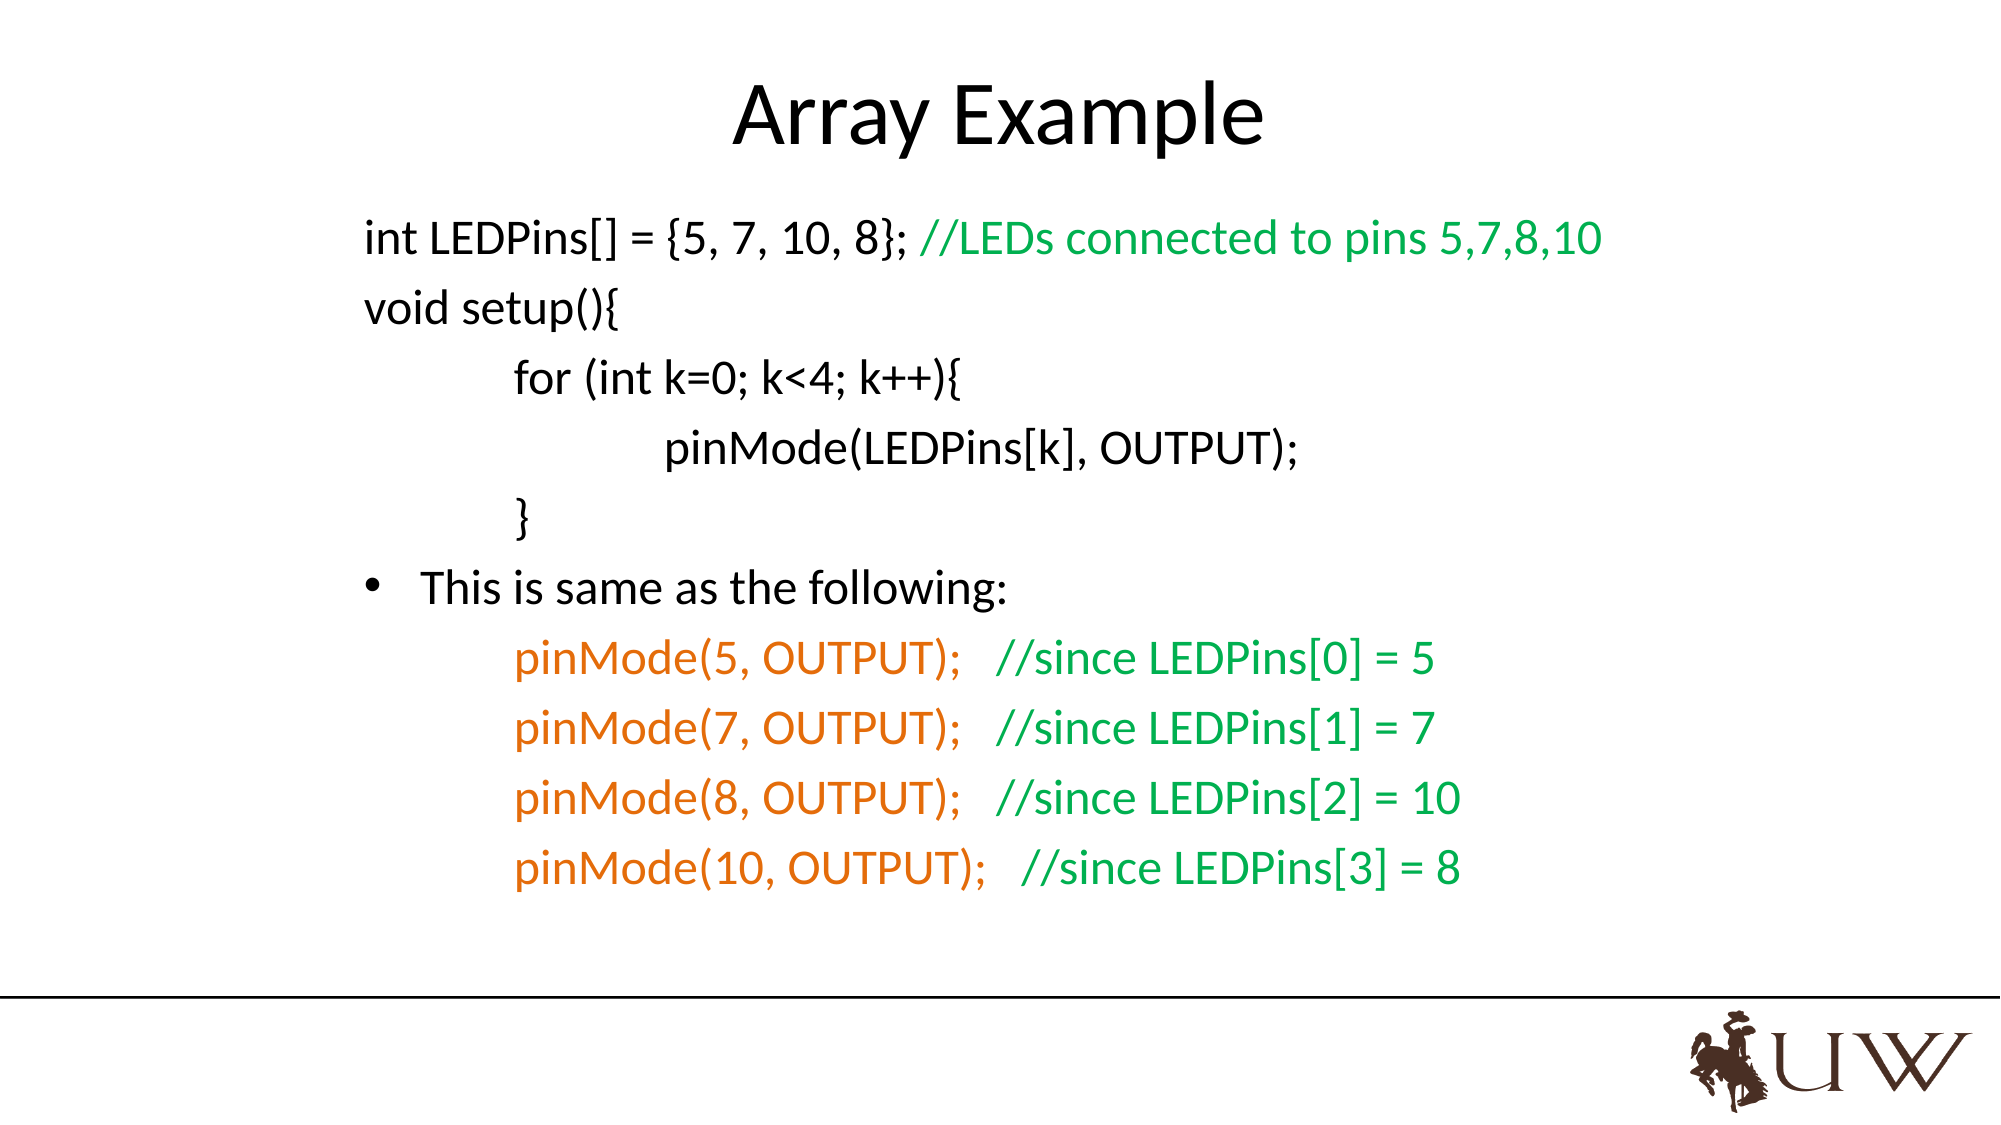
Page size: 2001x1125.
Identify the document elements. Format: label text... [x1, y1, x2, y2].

list int LEDPins[] = {5, 7, 10, 8}; //LEDs connected to pins 5,7,8,10 void setup(){ for (int k=0; k<4; k++){ pinMode(LEDPins[k], OUTPUT); } This is same as the following: pinMode(5, OUTPUT); //since LEDPins[0] = 5 pinMode(7, OUTPUT); //since LEDPins[1] = 7 pinMode(8, OUTPUT); //since LEDPins[2] = 10 pinMode(10, OUTPUT); //since LEDPins[3] = 8 [349, 197, 1700, 952]
picture [0, 996, 2000, 1125]
title Array Example [99, 45, 1900, 233]
